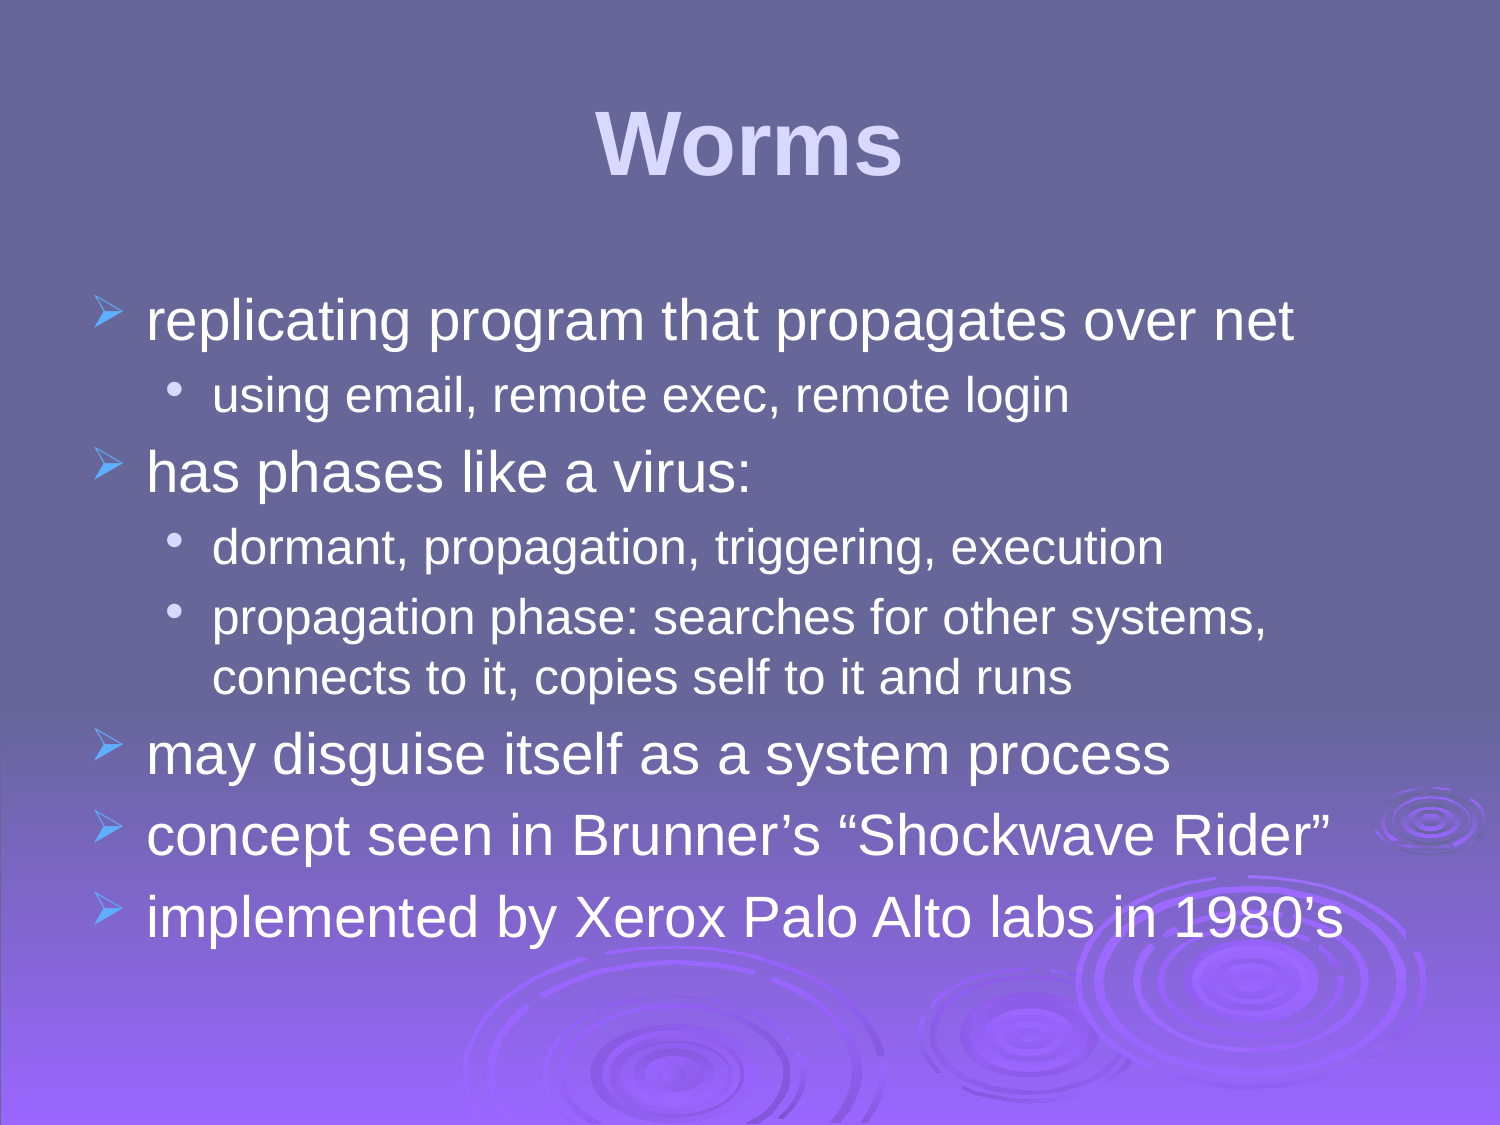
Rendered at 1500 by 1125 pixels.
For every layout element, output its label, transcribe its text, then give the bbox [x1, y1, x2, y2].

title Worms [74, 45, 1426, 233]
list replicating program that propagates over net using email, remote exec, remote login has phases like a virus: dormant, propagation, triggering, execution propagation phase: searches for other systems, connects to it, copies self to it and runs may disguise itself as a system process concept seen in Brunner’s “Shockwave Rider” implemented by Xerox Palo Alto labs in 1980’s [74, 274, 1426, 1038]
